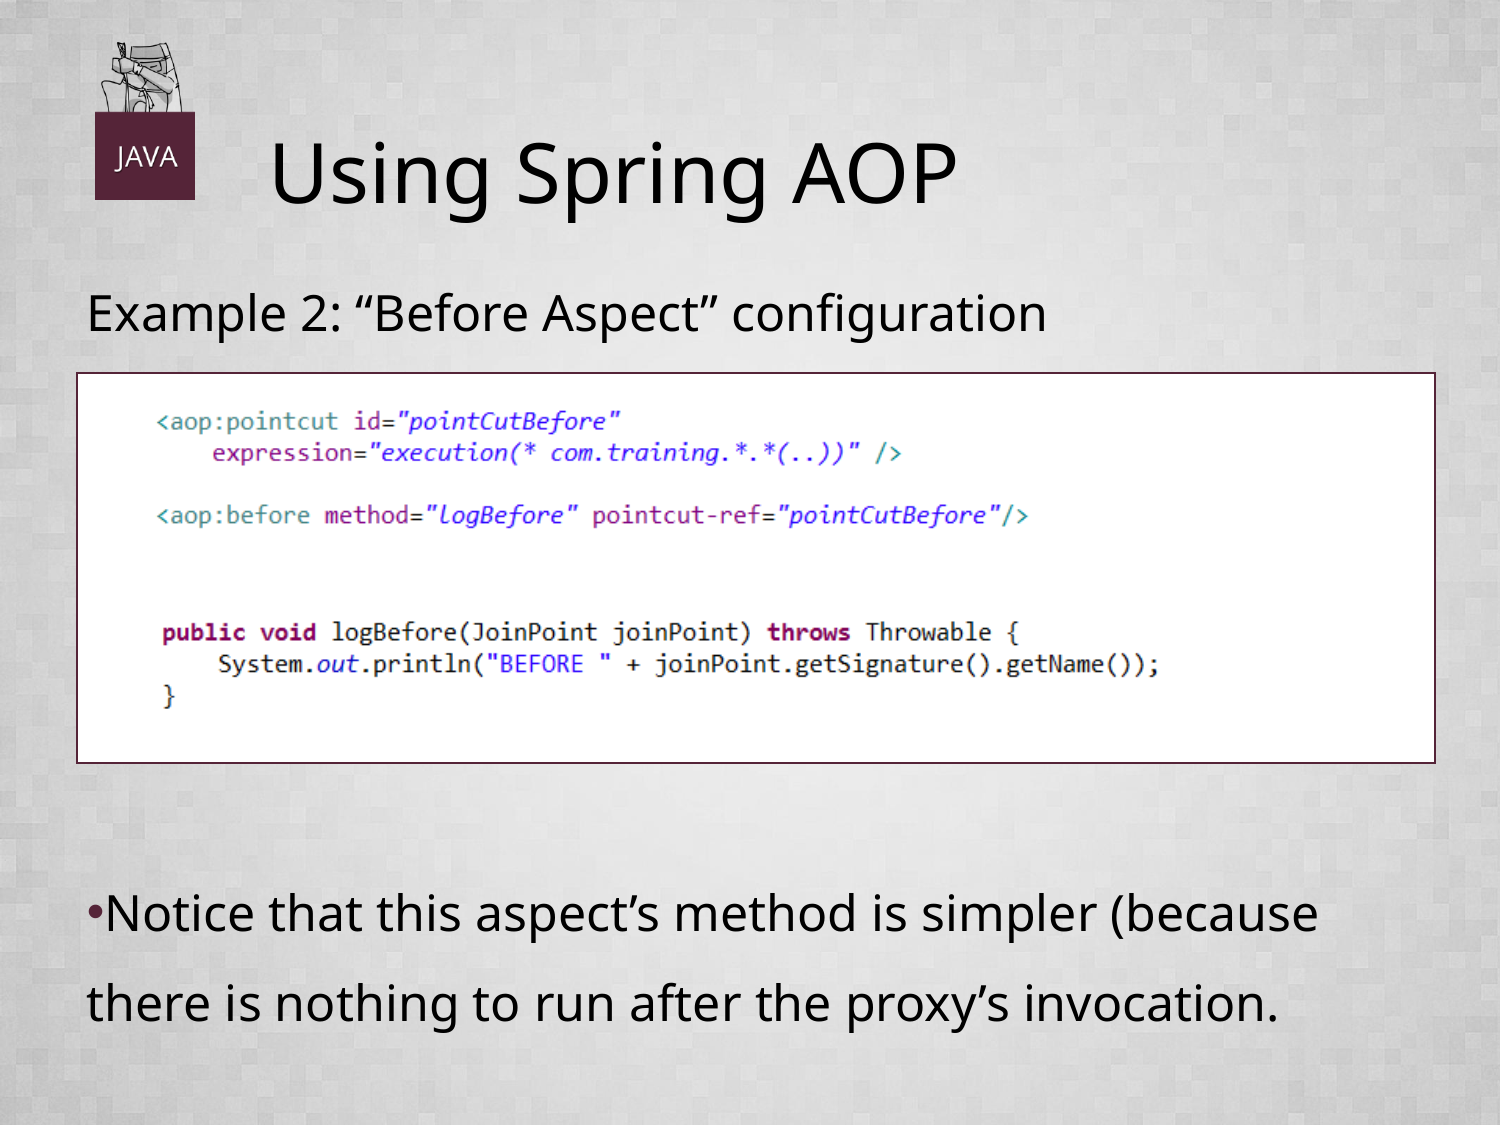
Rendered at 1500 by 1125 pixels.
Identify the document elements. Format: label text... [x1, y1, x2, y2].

text_box [76, 373, 1436, 764]
picture [0, 0, 1500, 1125]
picture [159, 617, 1169, 720]
text_box Example 2: “Before Aspect” configuration Notice that this aspect’s method is simpler (because there is nothing to run after the proxy’s invocation. [53, 243, 1388, 669]
picture [145, 396, 1040, 534]
title Using Spring AOP [253, 75, 1500, 265]
